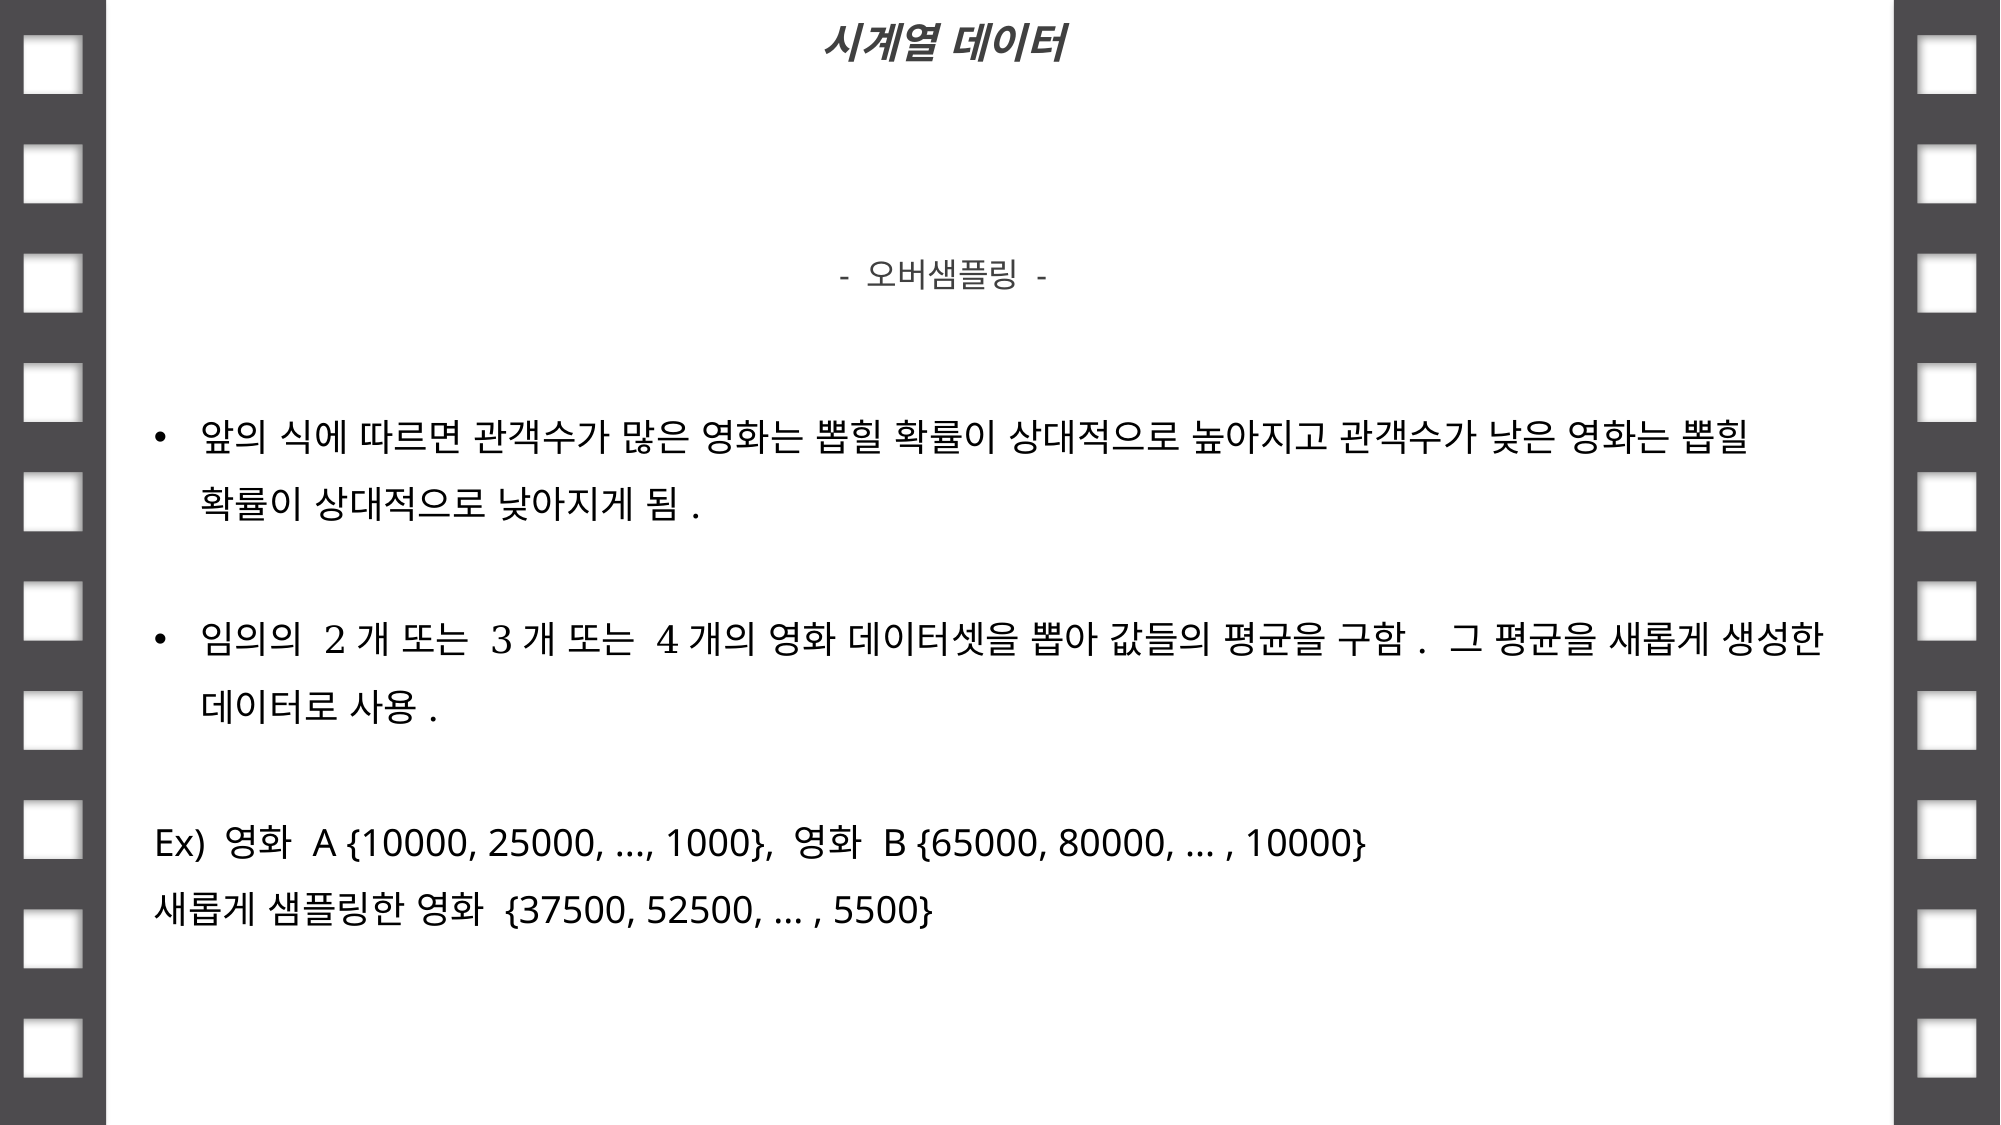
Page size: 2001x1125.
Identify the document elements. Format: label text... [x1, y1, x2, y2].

text_box - 오버샘플링 - [717, 215, 1170, 322]
text_box 시계열 데이터 [125, 0, 1761, 86]
text_box 앞의 식에 따르면 관객수가 많은 영화는 뽑힐 확률이 상대적으로 높아지고 관객수가 낮은 영화는 뽑힐 확률이 상대적으로 낮아지게 됨. 임의의 2개 또는 3개 또는 4개의 영화 데이터셋을 뽑아 값들의 평균을 구함. 그 평균을 새롭게 생성한 데이터로 사용. Ex) 영화 A {10000, 25000, ..., 1000}, 영화 B {65000, 80000, ... , 10000} 새롭게 샘플링한 영화 {37500, 52500, ... , 5500} [139, 383, 1867, 939]
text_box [0, 0, 107, 1125]
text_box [1893, 0, 2000, 1125]
